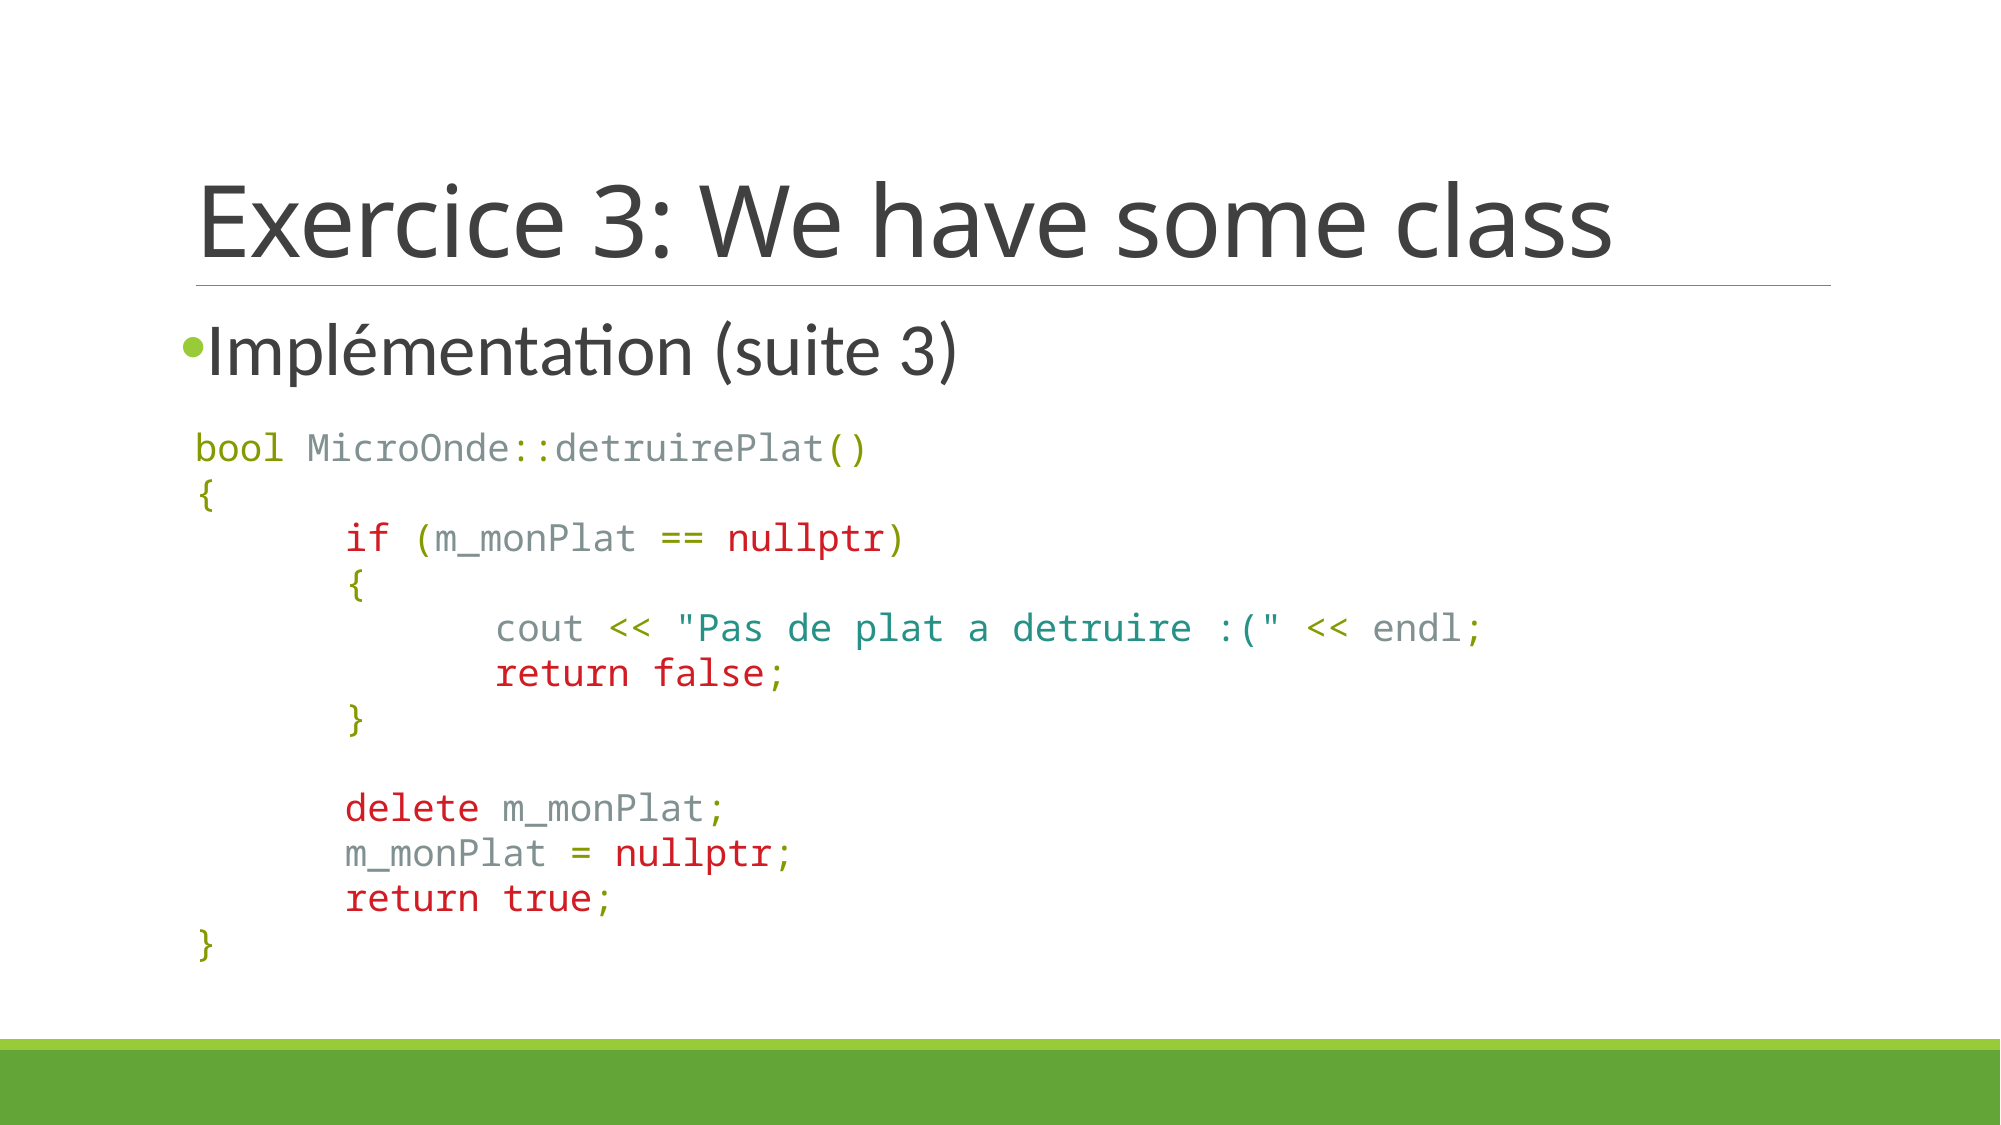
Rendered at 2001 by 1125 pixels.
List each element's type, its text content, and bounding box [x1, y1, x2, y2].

title Exercice 3: We have some class [180, 47, 1830, 285]
list Implémentation (suite 3) [180, 302, 1830, 416]
text_box bool MicroOnde::detruirePlat() { if (m_monPlat == nullptr) { cout << "Pas de plat a detruire :(" << endl; return false; } delete m_monPlat; m_monPlat = nullptr; return true; } [179, 416, 1935, 972]
